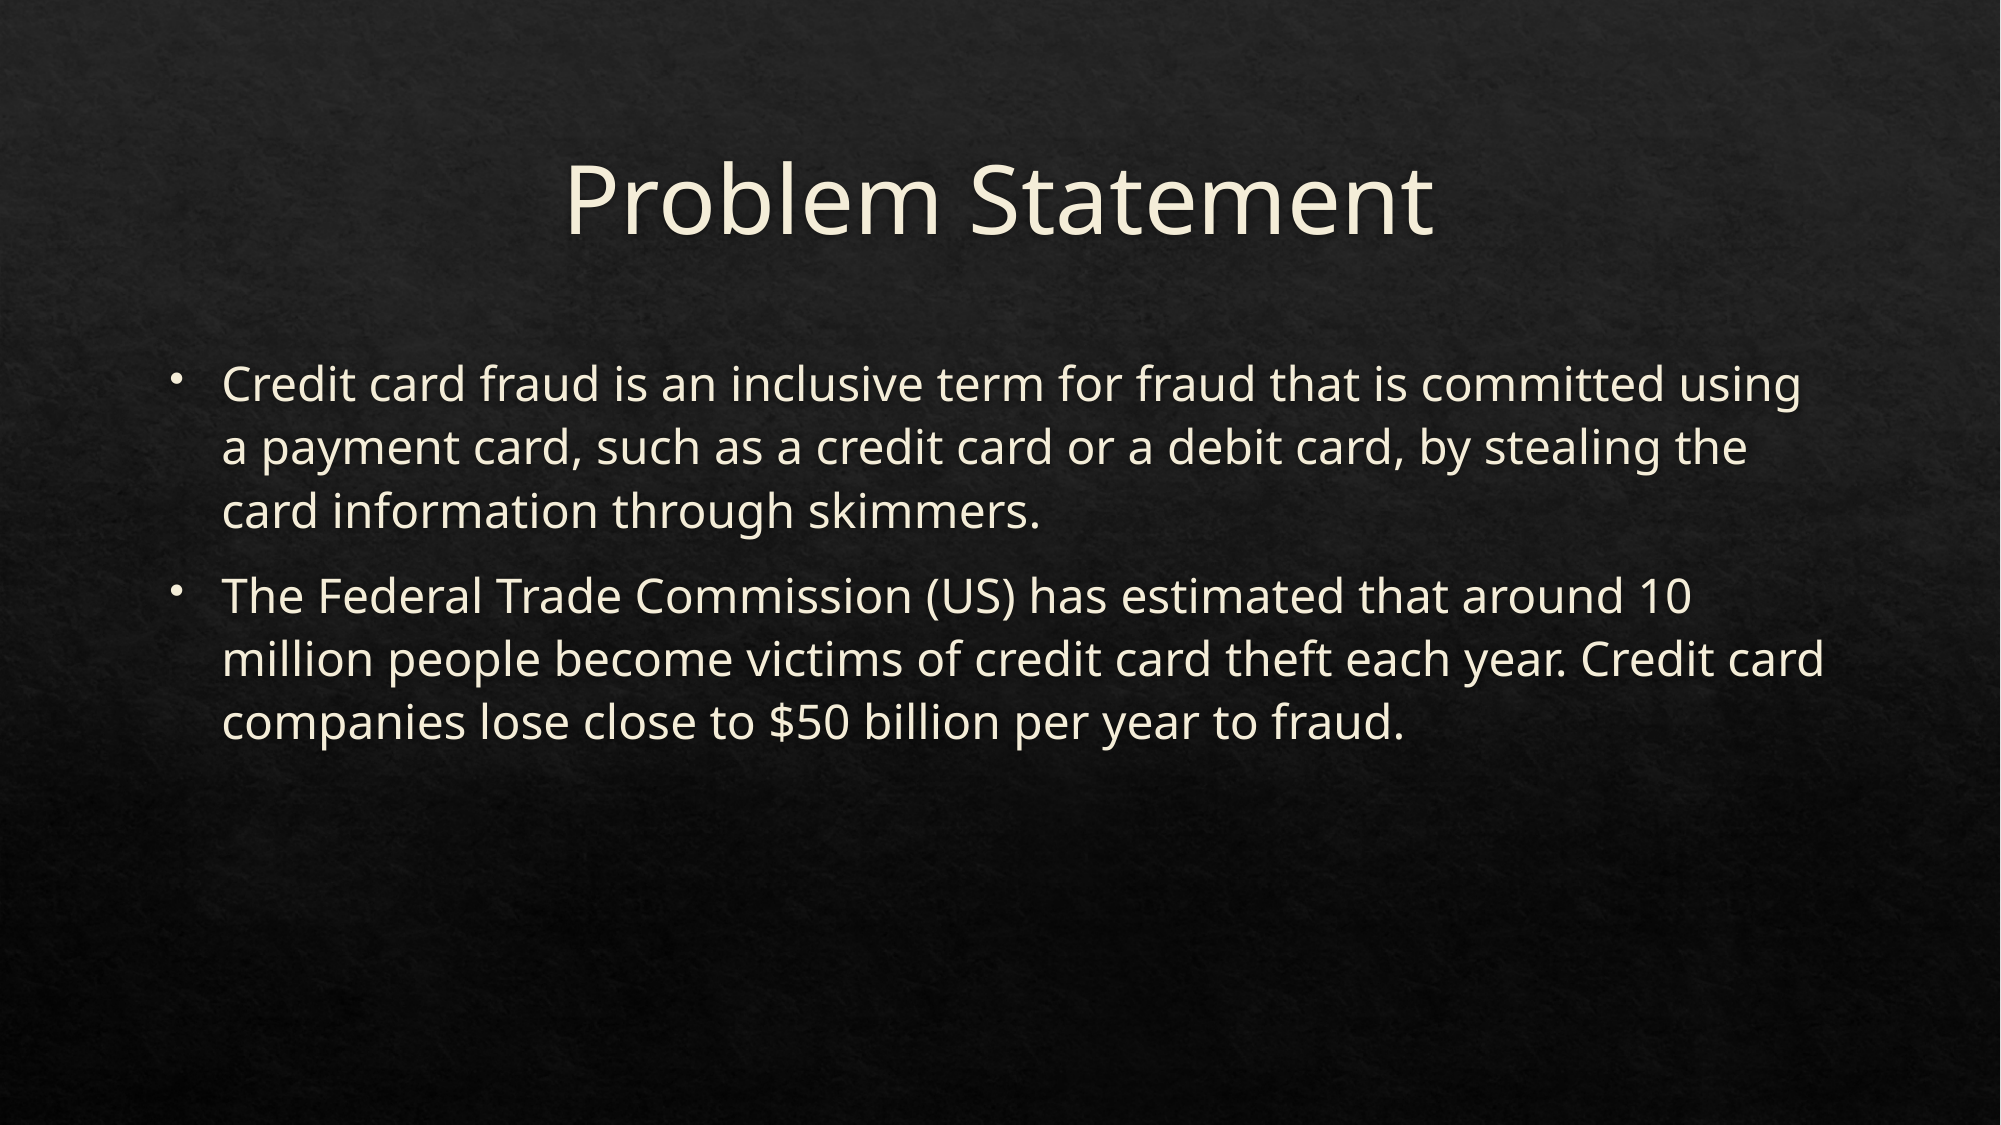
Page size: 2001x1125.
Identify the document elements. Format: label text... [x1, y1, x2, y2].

list Credit card fraud is an inclusive term for fraud that is committed using a payment card, such as a credit card or a debit card, by stealing the card information through skimmers. The Federal Trade Commission (US) has estimated that around 10 million people become victims of credit card theft each year. Credit card companies lose close to $50 billion per year to fraud. [149, 340, 1849, 950]
title Problem Statement [149, 99, 1849, 307]
